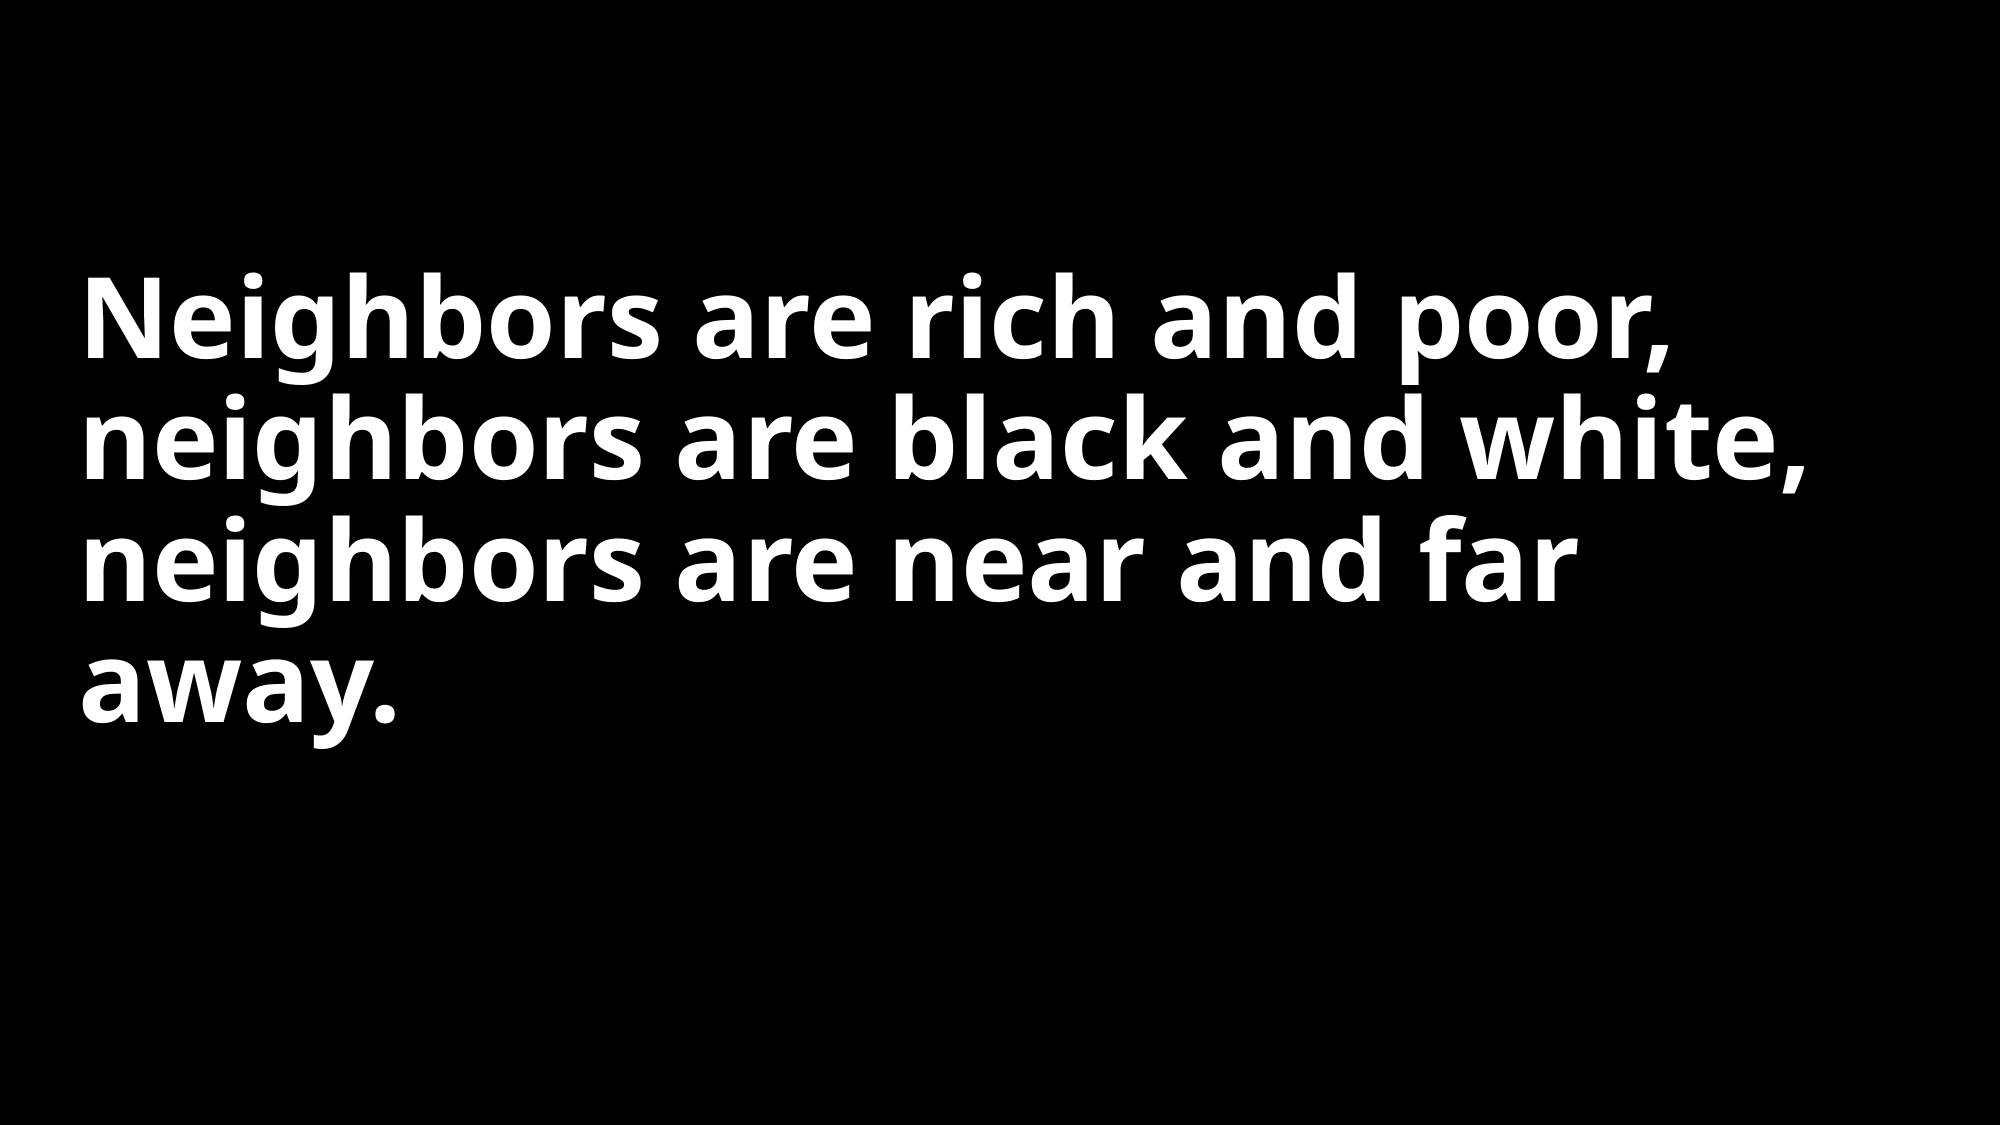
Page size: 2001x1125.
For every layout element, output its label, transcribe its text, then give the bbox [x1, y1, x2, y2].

title Neighbors are rich and poor, neighbors are black and white, neighbors are near and far away. [63, 215, 1863, 1002]
